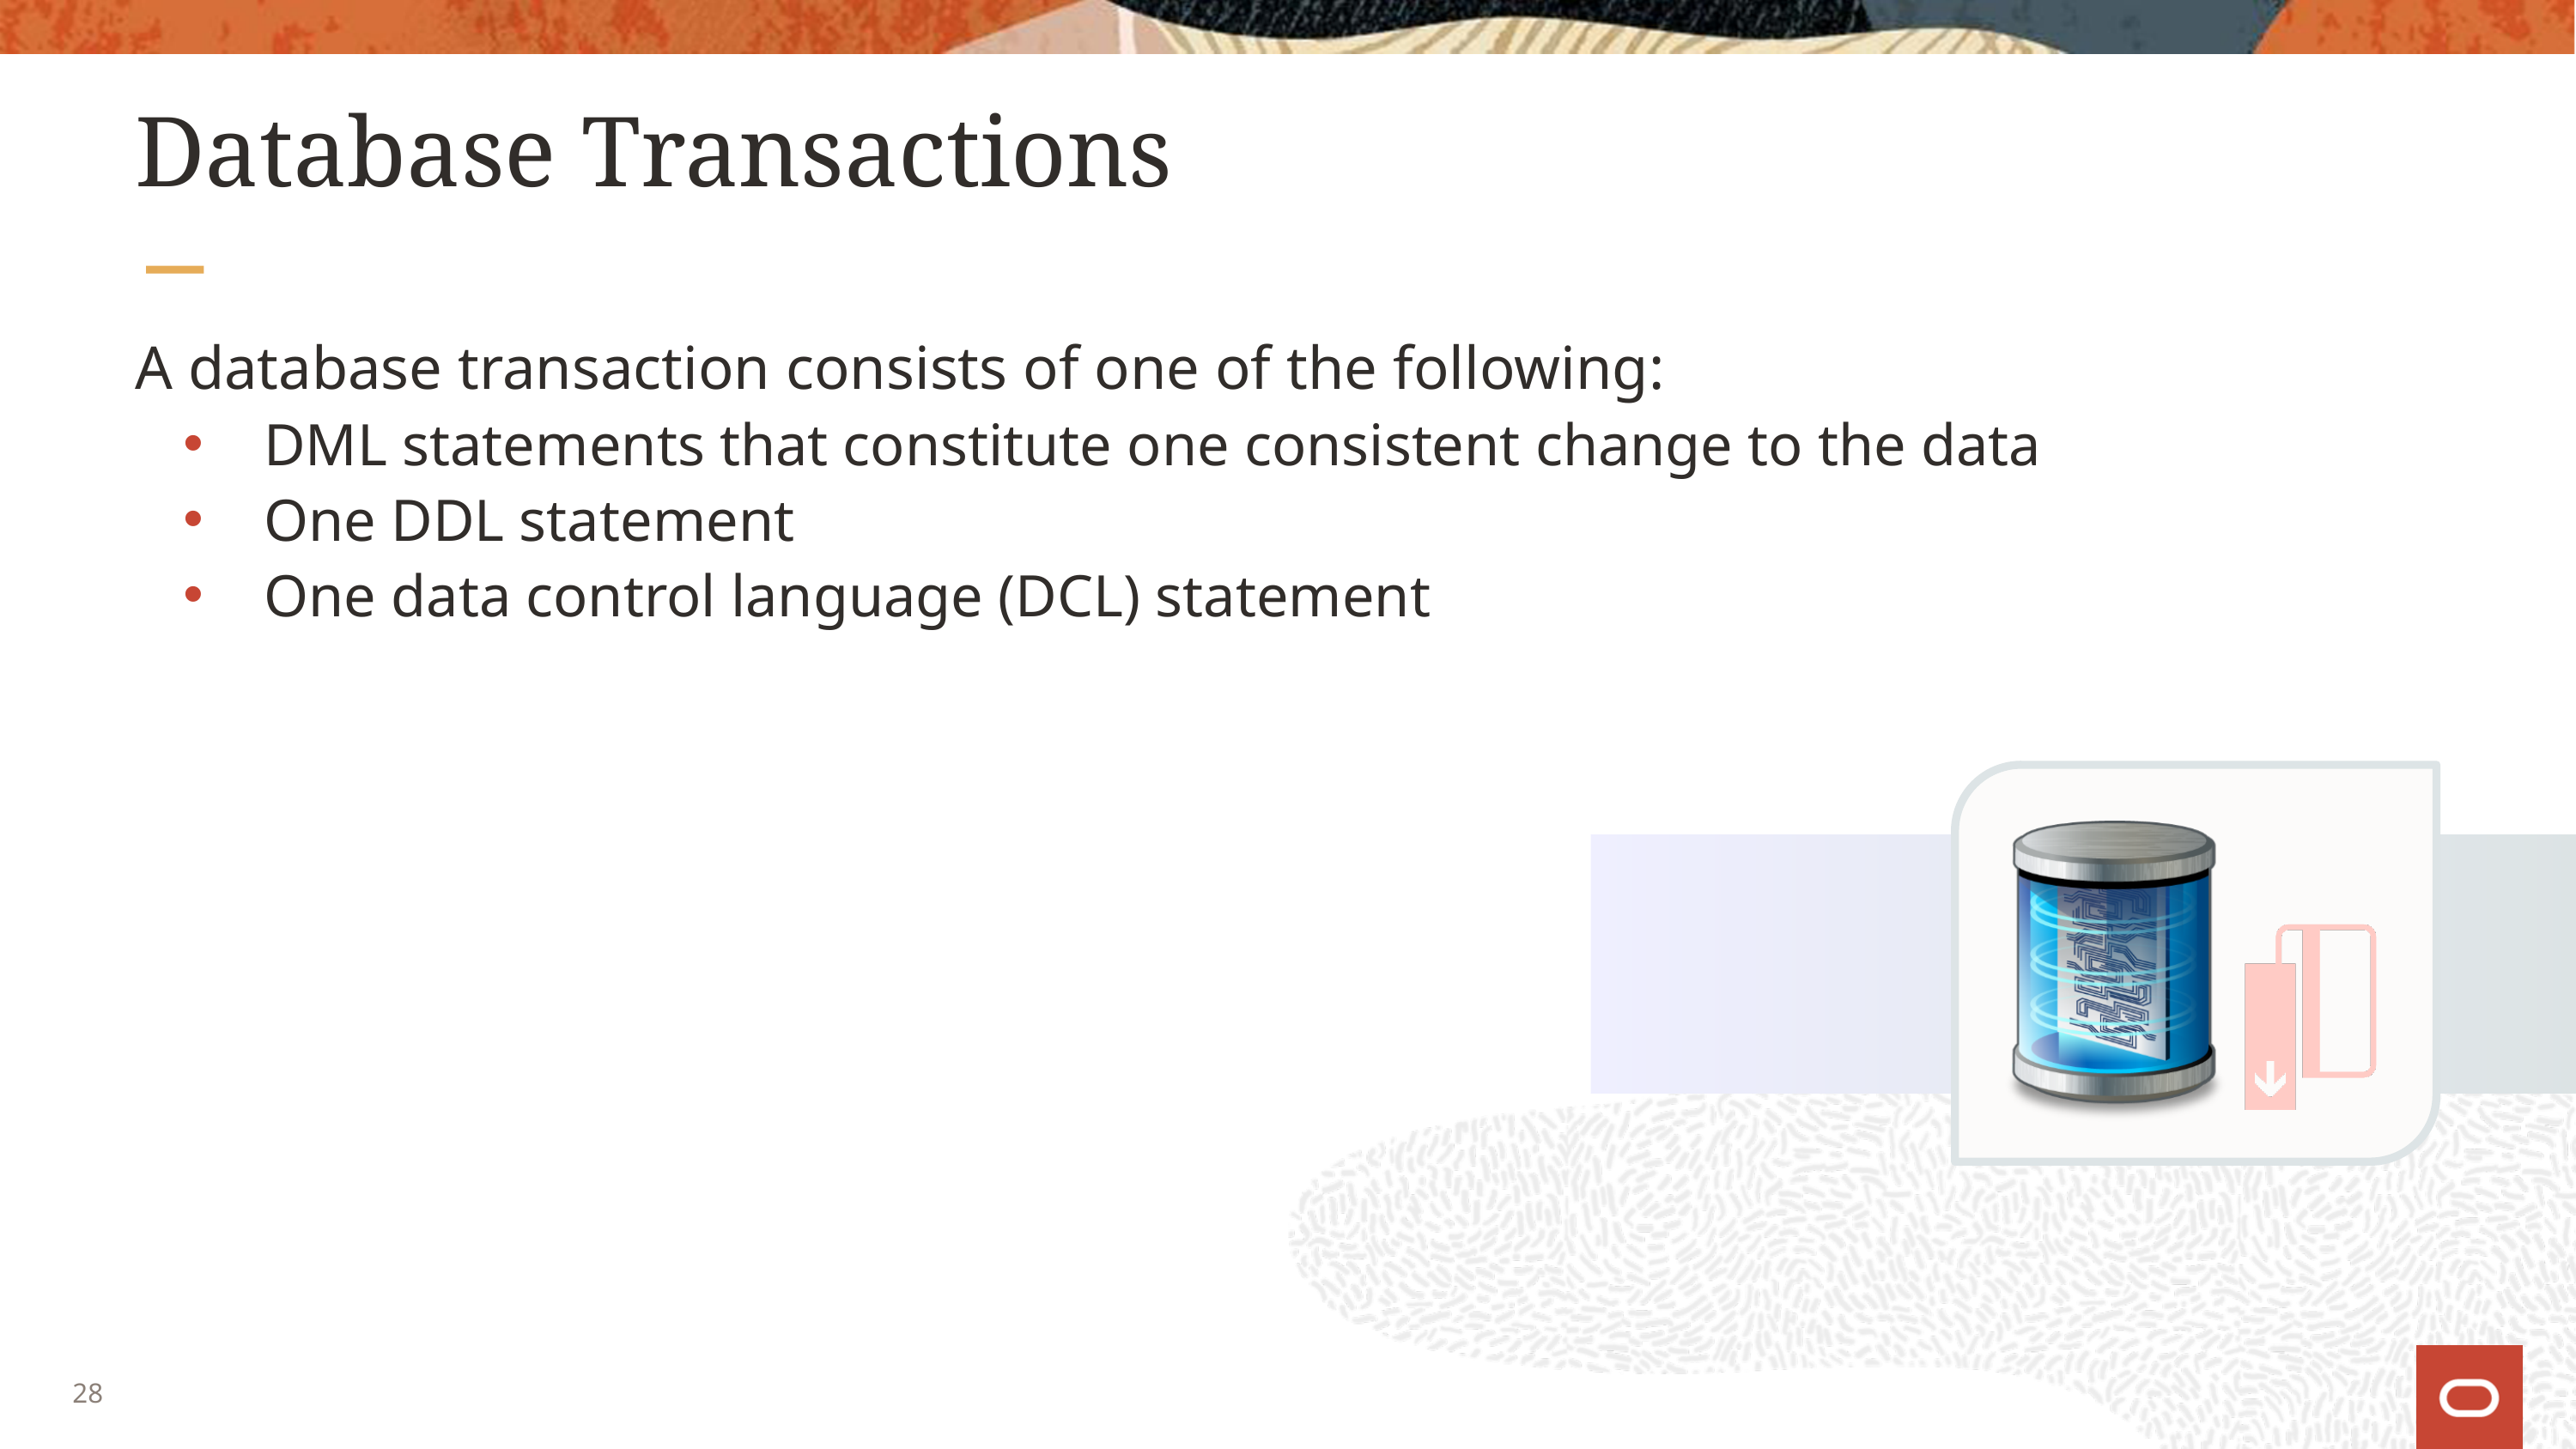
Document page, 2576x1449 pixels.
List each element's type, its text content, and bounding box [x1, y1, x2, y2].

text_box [1590, 764, 2576, 1162]
title Database Transactions [131, 86, 2445, 252]
picture [0, 0, 2576, 54]
picture [2416, 1345, 2523, 1449]
list A database transaction consists of one of the following: DML statements that constitute one consistent change to the data One DDL statement One data control language (DCL) statement [131, 319, 2445, 629]
